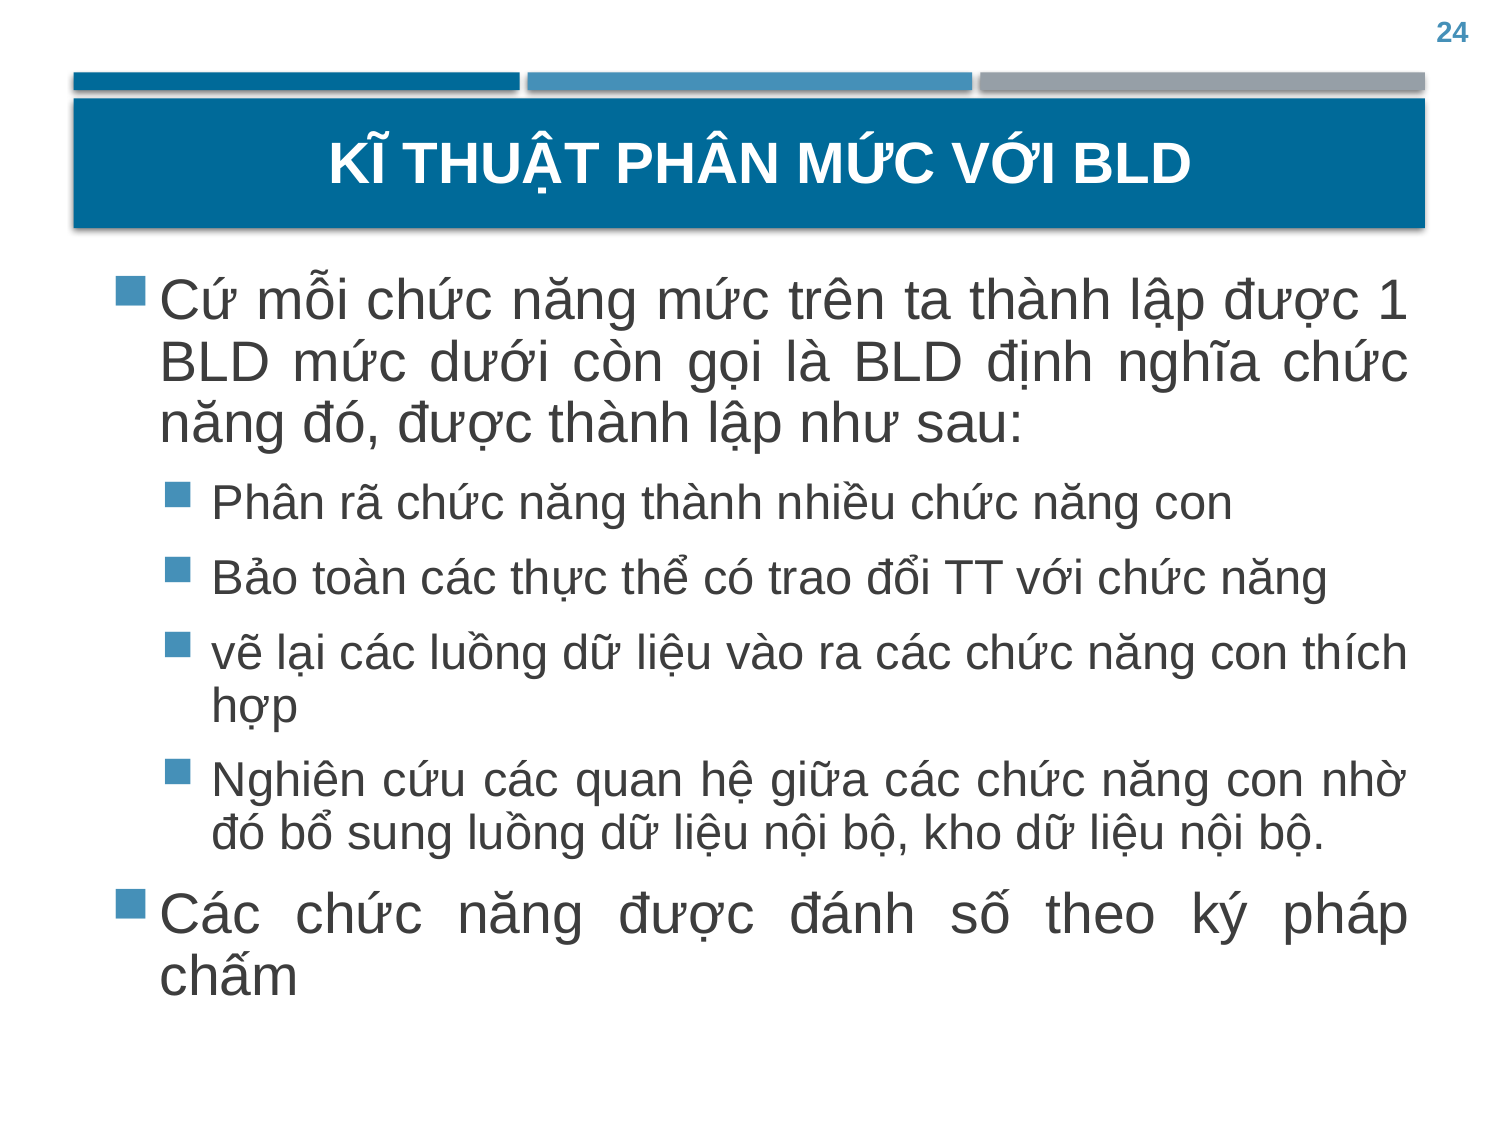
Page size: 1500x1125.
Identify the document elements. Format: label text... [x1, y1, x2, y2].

slide_number 24 [1404, 1, 1500, 62]
list Cứ mỗi chức năng mức trên ta thành lập được 1 BLD mức dưới còn gọi là BLD định nghĩa chức năng đó, được thành lập như sau: Phân rã chức năng thành nhiều chức năng con Bảo toàn các thực thể có trao đổi TT với chức năng vẽ lại các luồng dữ liệu vào ra các chức năng con thích hợp Nghiên cứu các quan hệ giữa các chức năng con nhờ đó bổ sung luồng dữ liệu nội bộ, kho dữ liệu nội bộ. Các chức năng được đánh số theo ký pháp chấm [95, 262, 1425, 1066]
title Kĩ thuật phân mức Với BLD [95, 112, 1425, 203]
